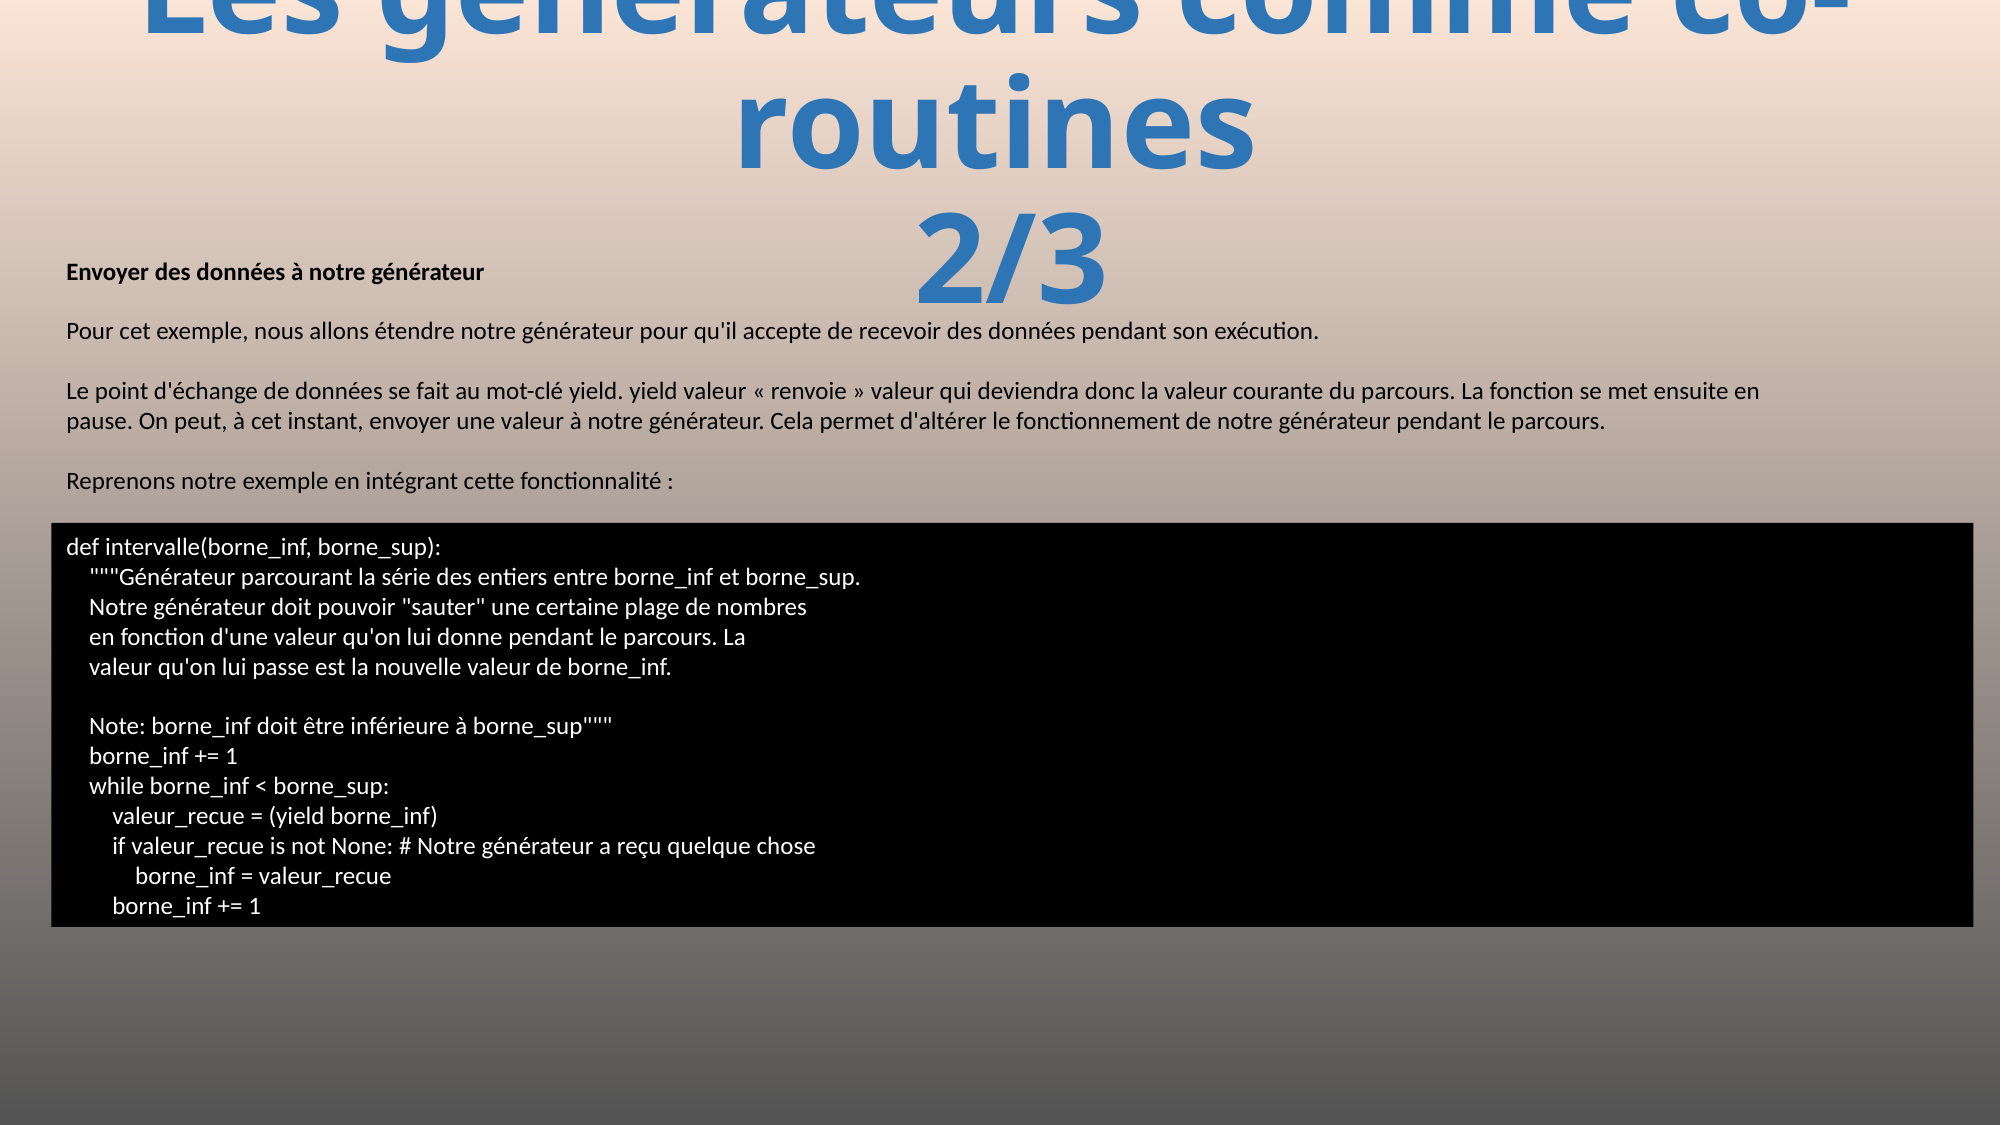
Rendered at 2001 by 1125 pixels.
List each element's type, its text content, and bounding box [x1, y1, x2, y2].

title Les générateurs comme co-routines 2/3 [0, 48, 1996, 208]
list [0, 0, 2000, 1125]
text_box def intervalle(borne_inf, borne_sup): """Générateur parcourant la série des entiers entre borne_inf et borne_sup. Notre générateur doit pouvoir "sauter" une certaine plage de nombres en fonction d'une valeur qu'on lui donne pendant le parcours. La valeur qu'on lui passe est la nouvelle valeur de borne_inf. Note: borne_inf doit être inférieure à borne_sup""" borne_inf += 1 while borne_inf < borne_sup: valeur_recue = (yield borne_inf) if valeur_recue is not None: # Notre générateur a reçu quelque chose borne_inf = valeur_recue borne_inf += 1 [51, 522, 1974, 927]
text_box Envoyer des données à notre générateur Pour cet exemple, nous allons étendre notre générateur pour qu'il accepte de recevoir des données pendant son exécution. Le point d'échange de données se fait au mot-clé yield. yield valeur « renvoie » valeur qui deviendra donc la valeur courante du parcours. La fonction se met ensuite en pause. On peut, à cet instant, envoyer une valeur à notre générateur. Cela permet d'altérer le fonctionnement de notre générateur pendant le parcours. Reprenons notre exemple en intégrant cette fonctionnalité : [51, 247, 1807, 503]
